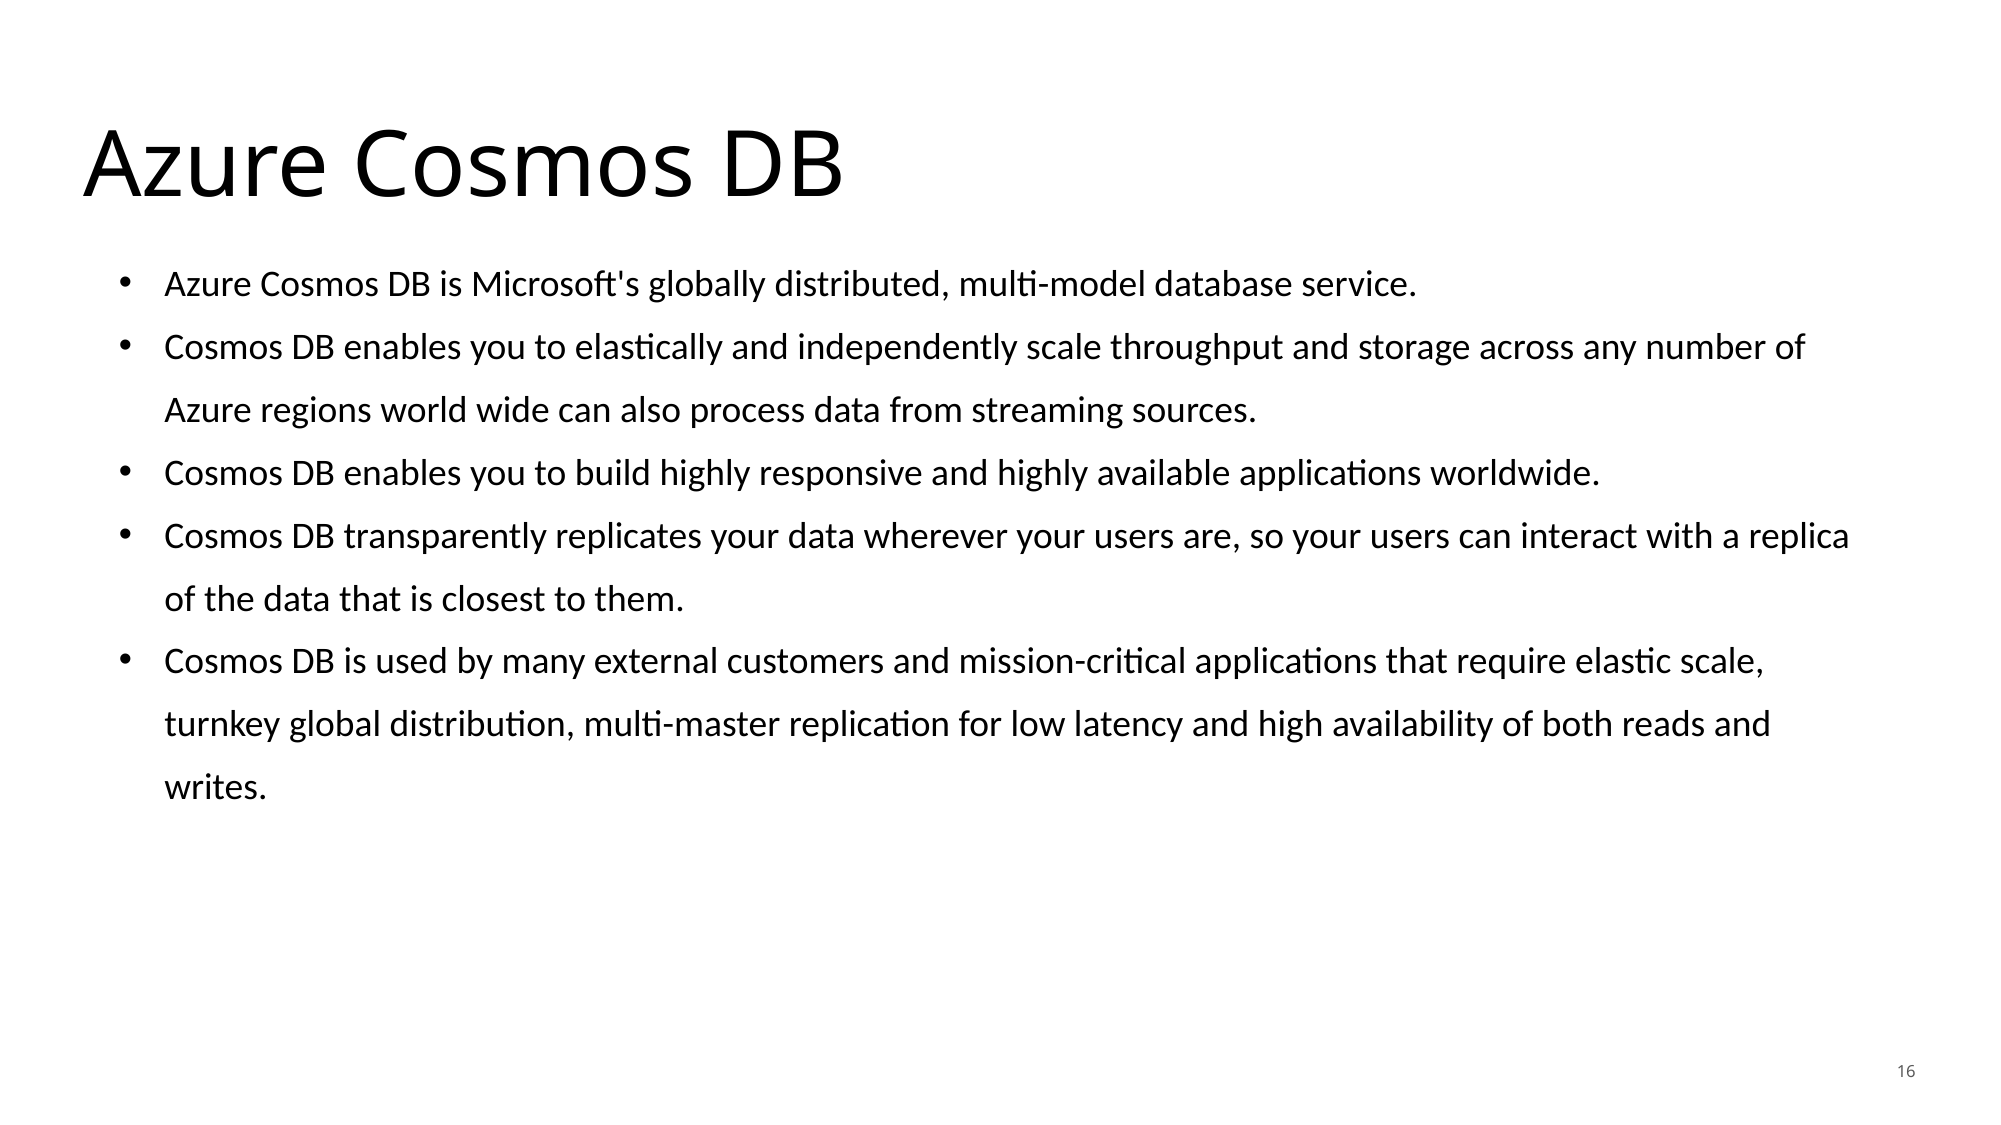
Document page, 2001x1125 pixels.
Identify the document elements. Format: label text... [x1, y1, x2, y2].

list Azure Cosmos DB is Microsoft's globally distributed, multi-model database service. Cosmos DB enables you to elastically and independently scale throughput and storage across any number of Azure regions world wide can also process data from streaming sources. Cosmos DB enables you to build highly responsive and highly available applications worldwide. Cosmos DB transparently replicates your data wherever your users are, so your users can interact with a replica of the data that is closest to them. Cosmos DB is used by many external customers and mission-critical applications that require elastic scale, turnkey global distribution, multi-master replication for low latency and high availability of both reads and writes. [103, 233, 1890, 1052]
slide_number 16 [1857, 1060, 1917, 1101]
title Azure Cosmos DB [83, 116, 1917, 241]
